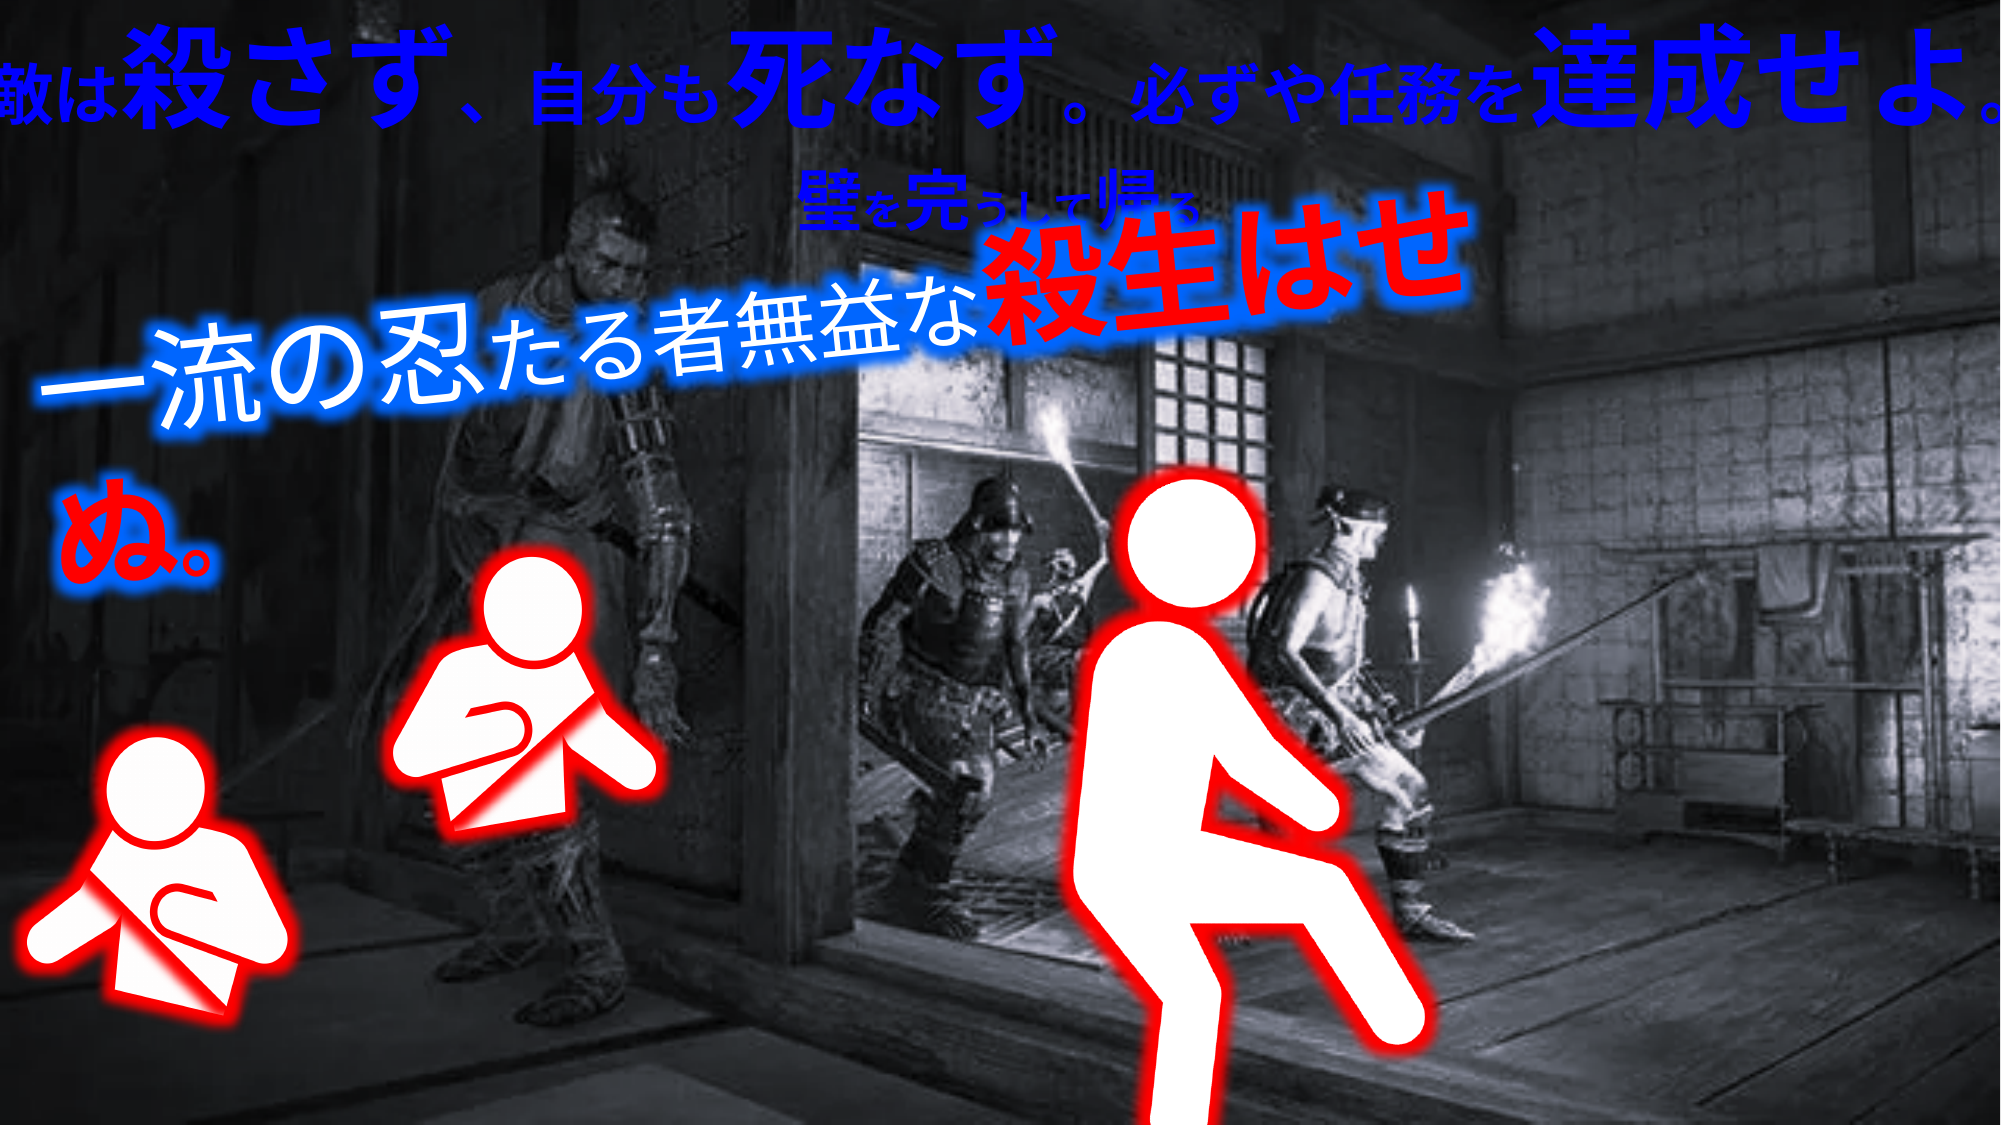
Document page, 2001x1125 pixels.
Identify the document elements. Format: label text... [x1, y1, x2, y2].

text_box 敵は殺さず、自分も死なず。必ずや任務を達成せよ。 [0, 0, 2000, 150]
picture [0, 0, 2001, 1125]
text_box 一流の忍たる者無益な殺生はせぬ。 [13, 144, 1606, 719]
text_box 璧を完うして帰る [781, 151, 1219, 209]
